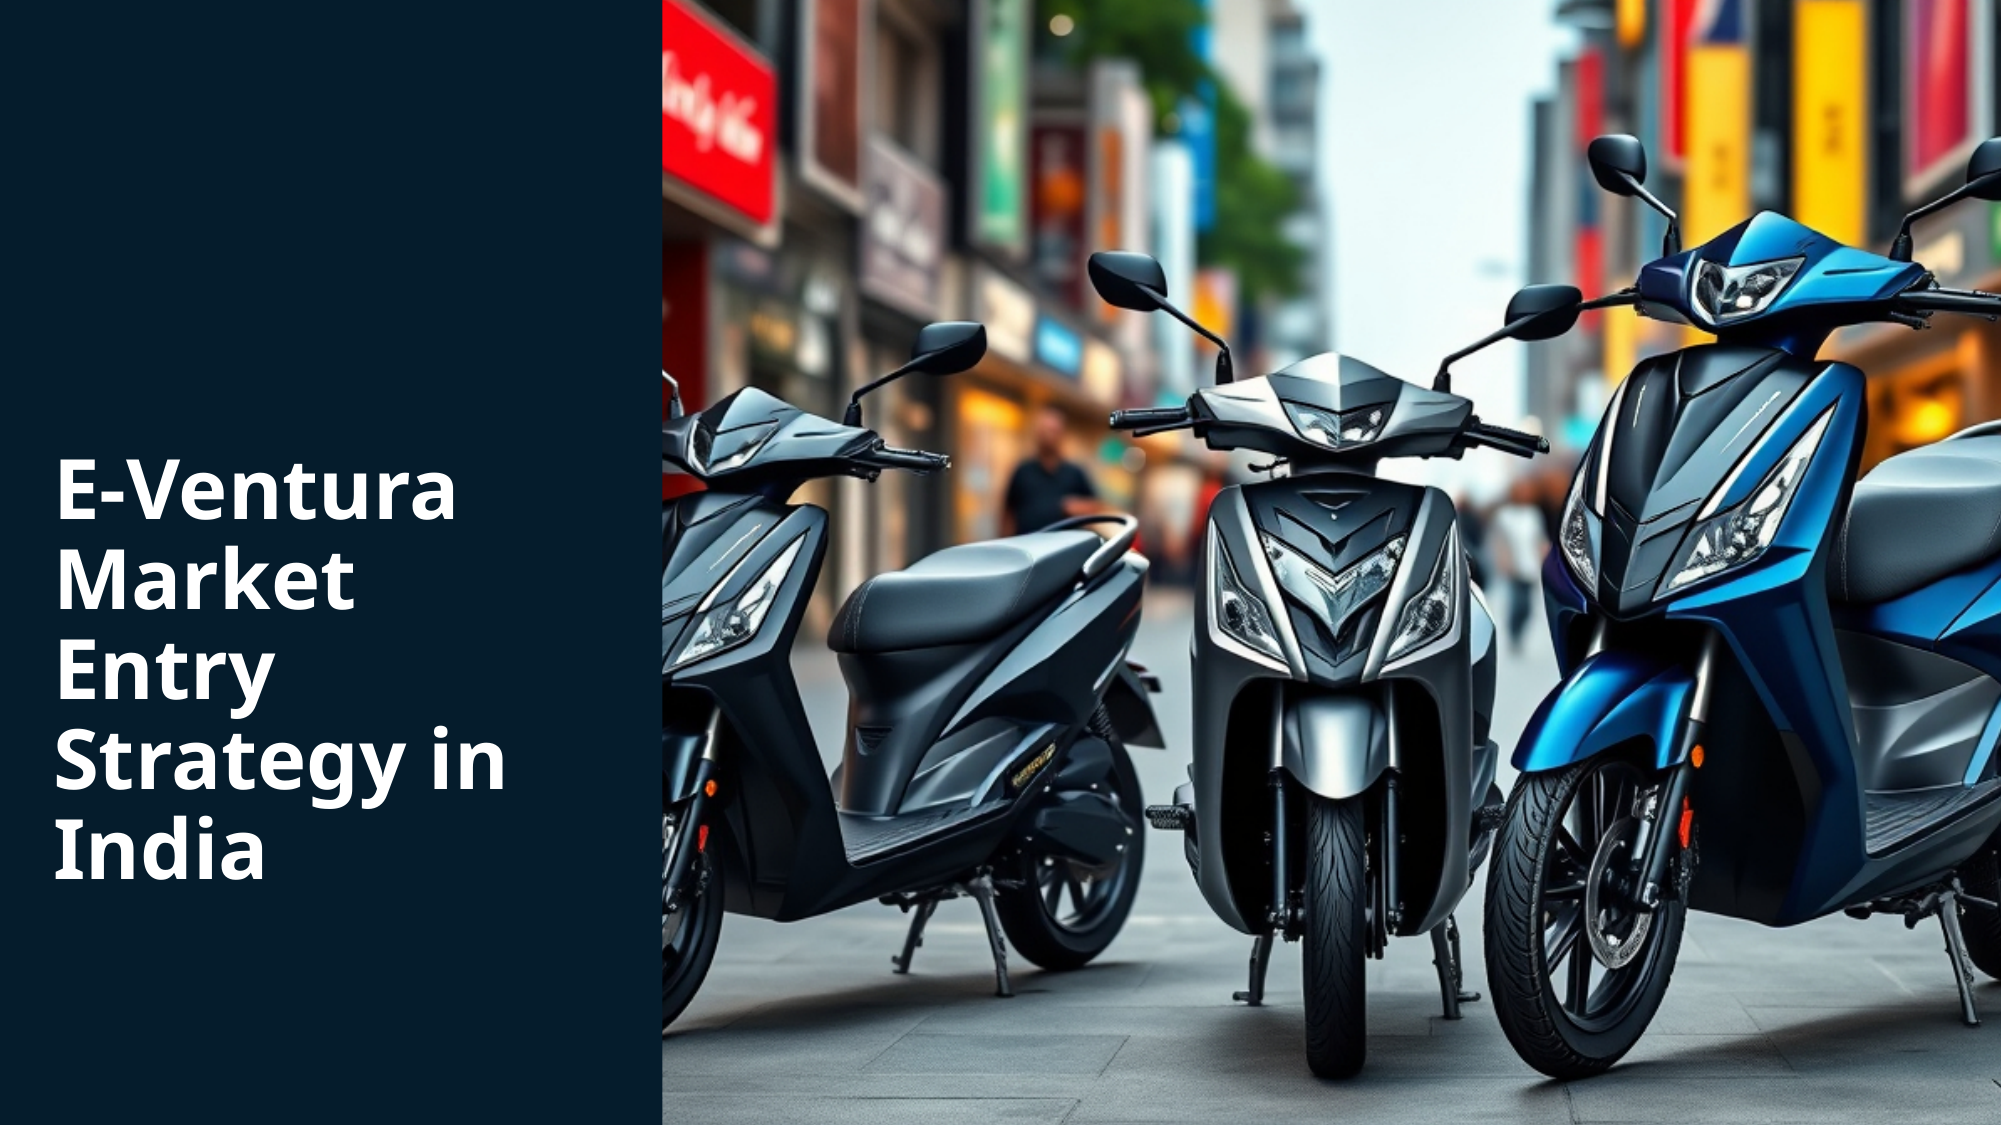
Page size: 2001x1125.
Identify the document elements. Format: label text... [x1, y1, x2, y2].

title E-Ventura Market Entry Strategy in India [38, 440, 589, 1064]
picture [661, 0, 2001, 1125]
